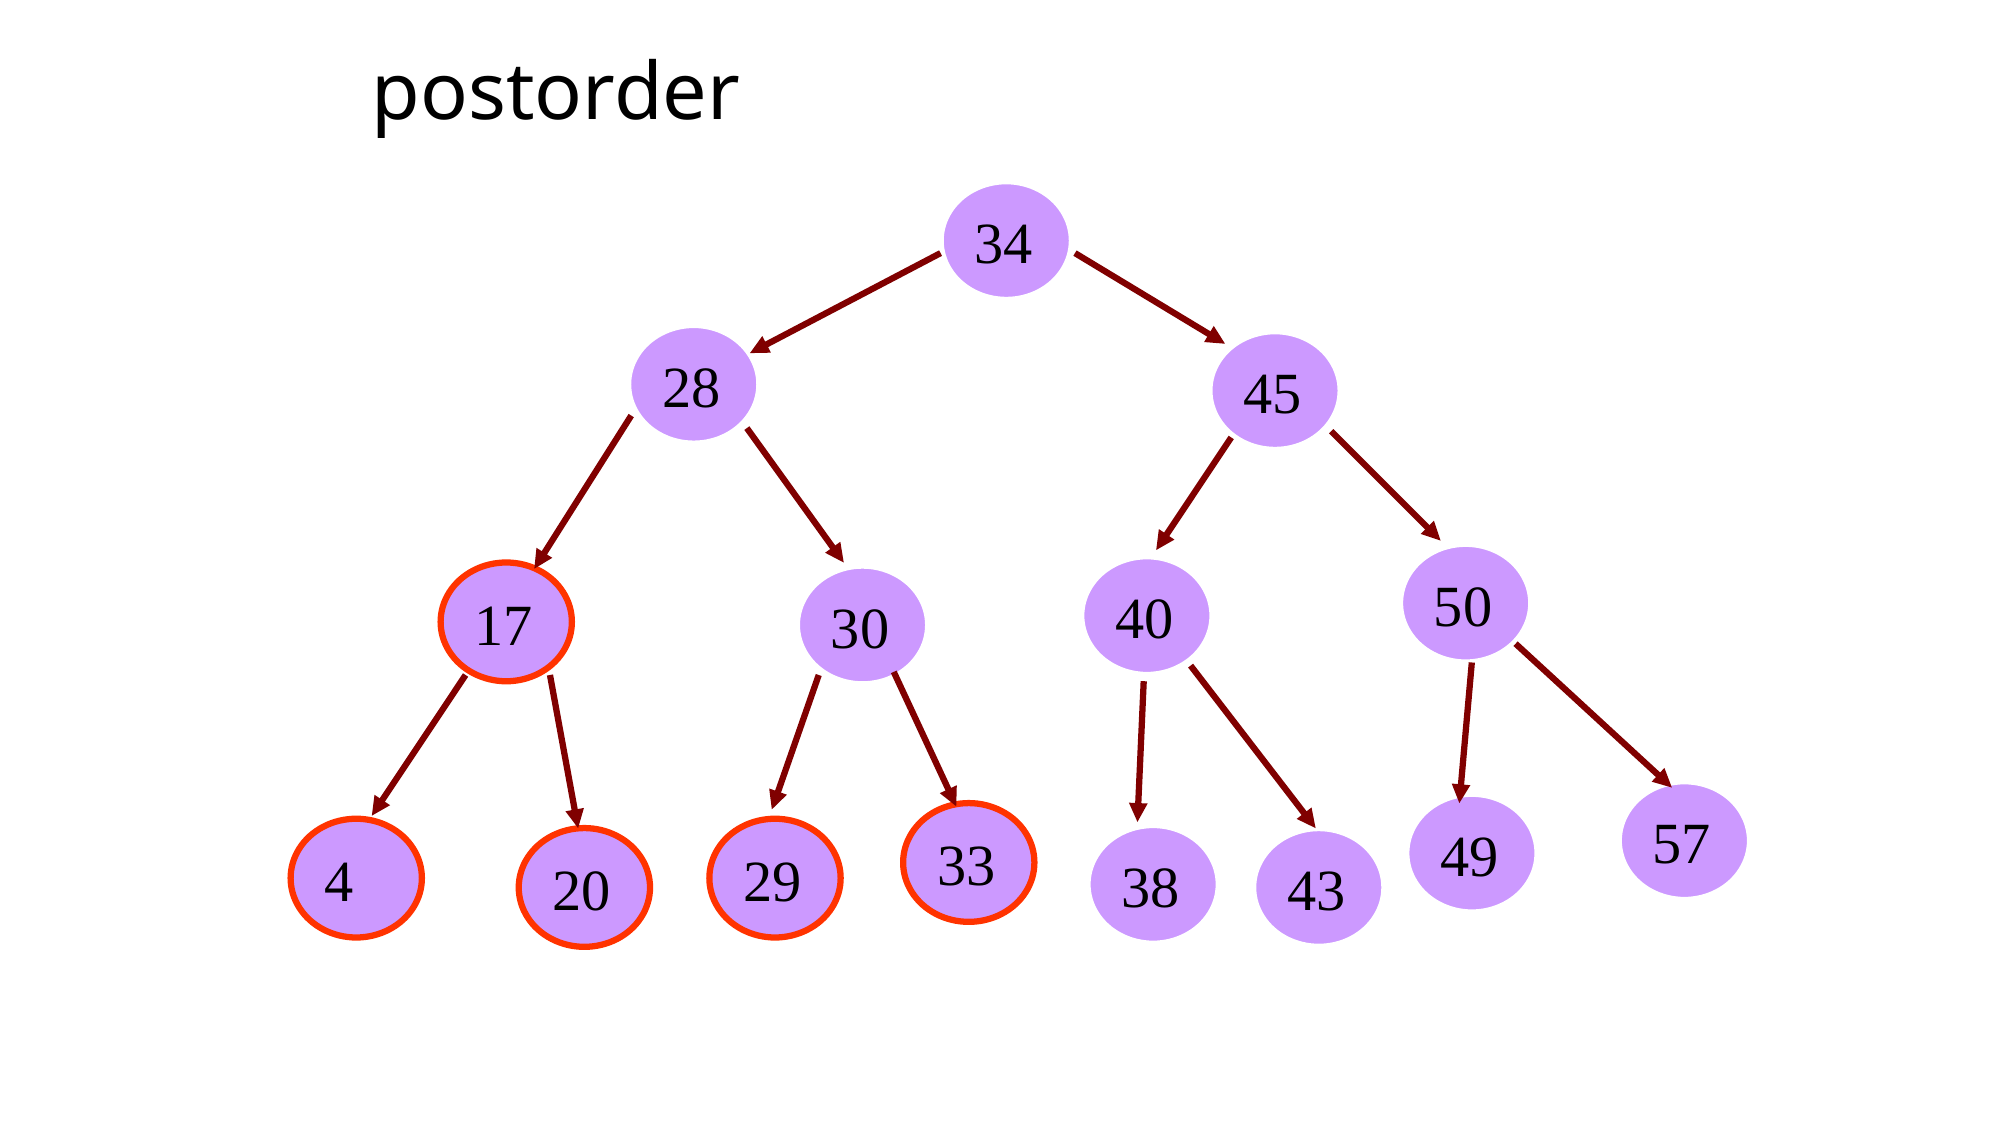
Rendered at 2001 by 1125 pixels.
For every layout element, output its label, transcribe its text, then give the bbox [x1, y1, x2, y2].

text_box 28 [628, 324, 760, 444]
text_box 30 [796, 565, 929, 685]
text_box [534, 415, 632, 569]
text_box 20 [518, 828, 651, 947]
text_box [1074, 253, 1225, 344]
text_box 49 [1406, 793, 1538, 913]
text_box 40 [1081, 556, 1213, 676]
text_box [1190, 665, 1316, 829]
text_box [746, 428, 844, 563]
text_box 34 [940, 181, 1072, 300]
text_box 43 [1253, 828, 1385, 947]
text_box [549, 674, 582, 829]
text_box 50 [1400, 543, 1532, 663]
text_box [1131, 681, 1145, 822]
text_box [770, 674, 819, 810]
text_box 17 [440, 562, 572, 682]
text_box 57 [1618, 781, 1751, 901]
text_box [1156, 437, 1232, 550]
text_box [1454, 662, 1472, 804]
text_box [371, 674, 466, 816]
text_box [750, 253, 941, 354]
text_box 33 [903, 803, 1035, 922]
text_box 4 [290, 818, 422, 938]
text_box [1331, 431, 1441, 541]
text_box [1515, 643, 1672, 788]
text_box 38 [1087, 825, 1219, 944]
title postorder [356, 0, 1632, 188]
text_box 29 [709, 818, 841, 938]
text_box [893, 671, 957, 807]
text_box 45 [1209, 331, 1341, 450]
